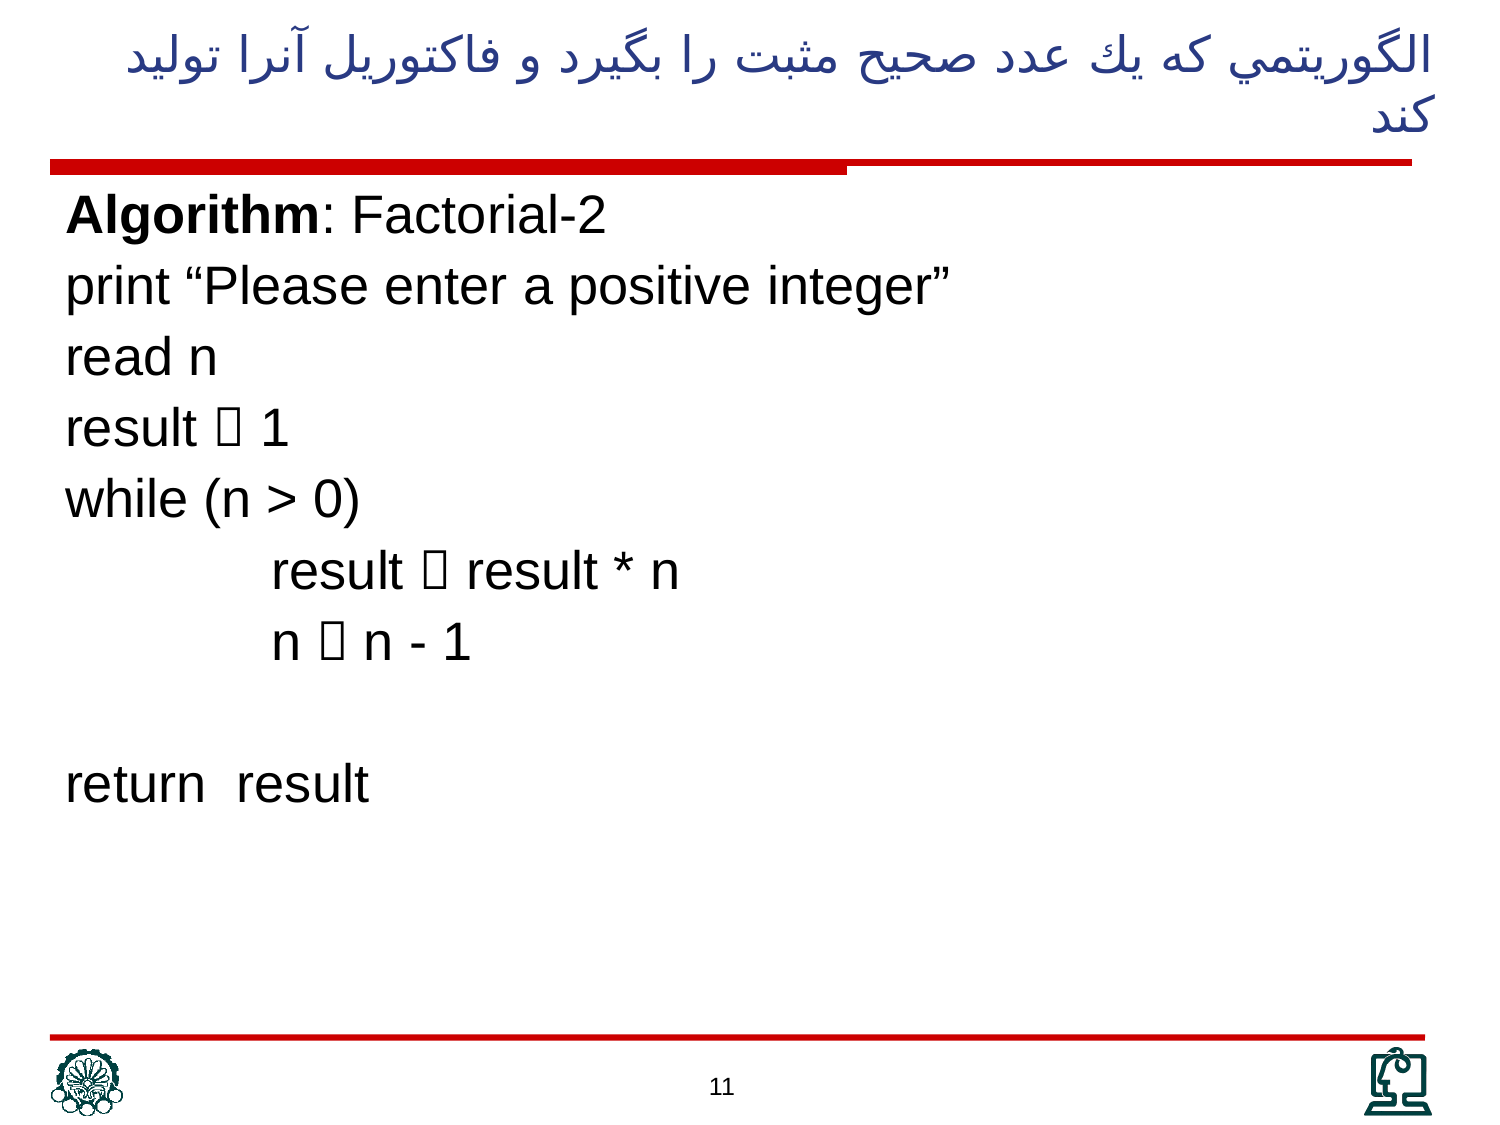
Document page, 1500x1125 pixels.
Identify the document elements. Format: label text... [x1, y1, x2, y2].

title الگوريتمي كه يك عدد صحيح مثبت را بگيرد و فاكتوريل آنرا توليد كند [50, 24, 1450, 150]
list Algorithm: Factorial-2 print “Please enter a positive integer” read n result  1 while (n > 0) result  result * n n  n - 1 return result [50, 171, 1425, 1022]
picture [50, 1047, 125, 1118]
picture [1362, 1045, 1438, 1119]
slide_number 11 [649, 1062, 751, 1103]
